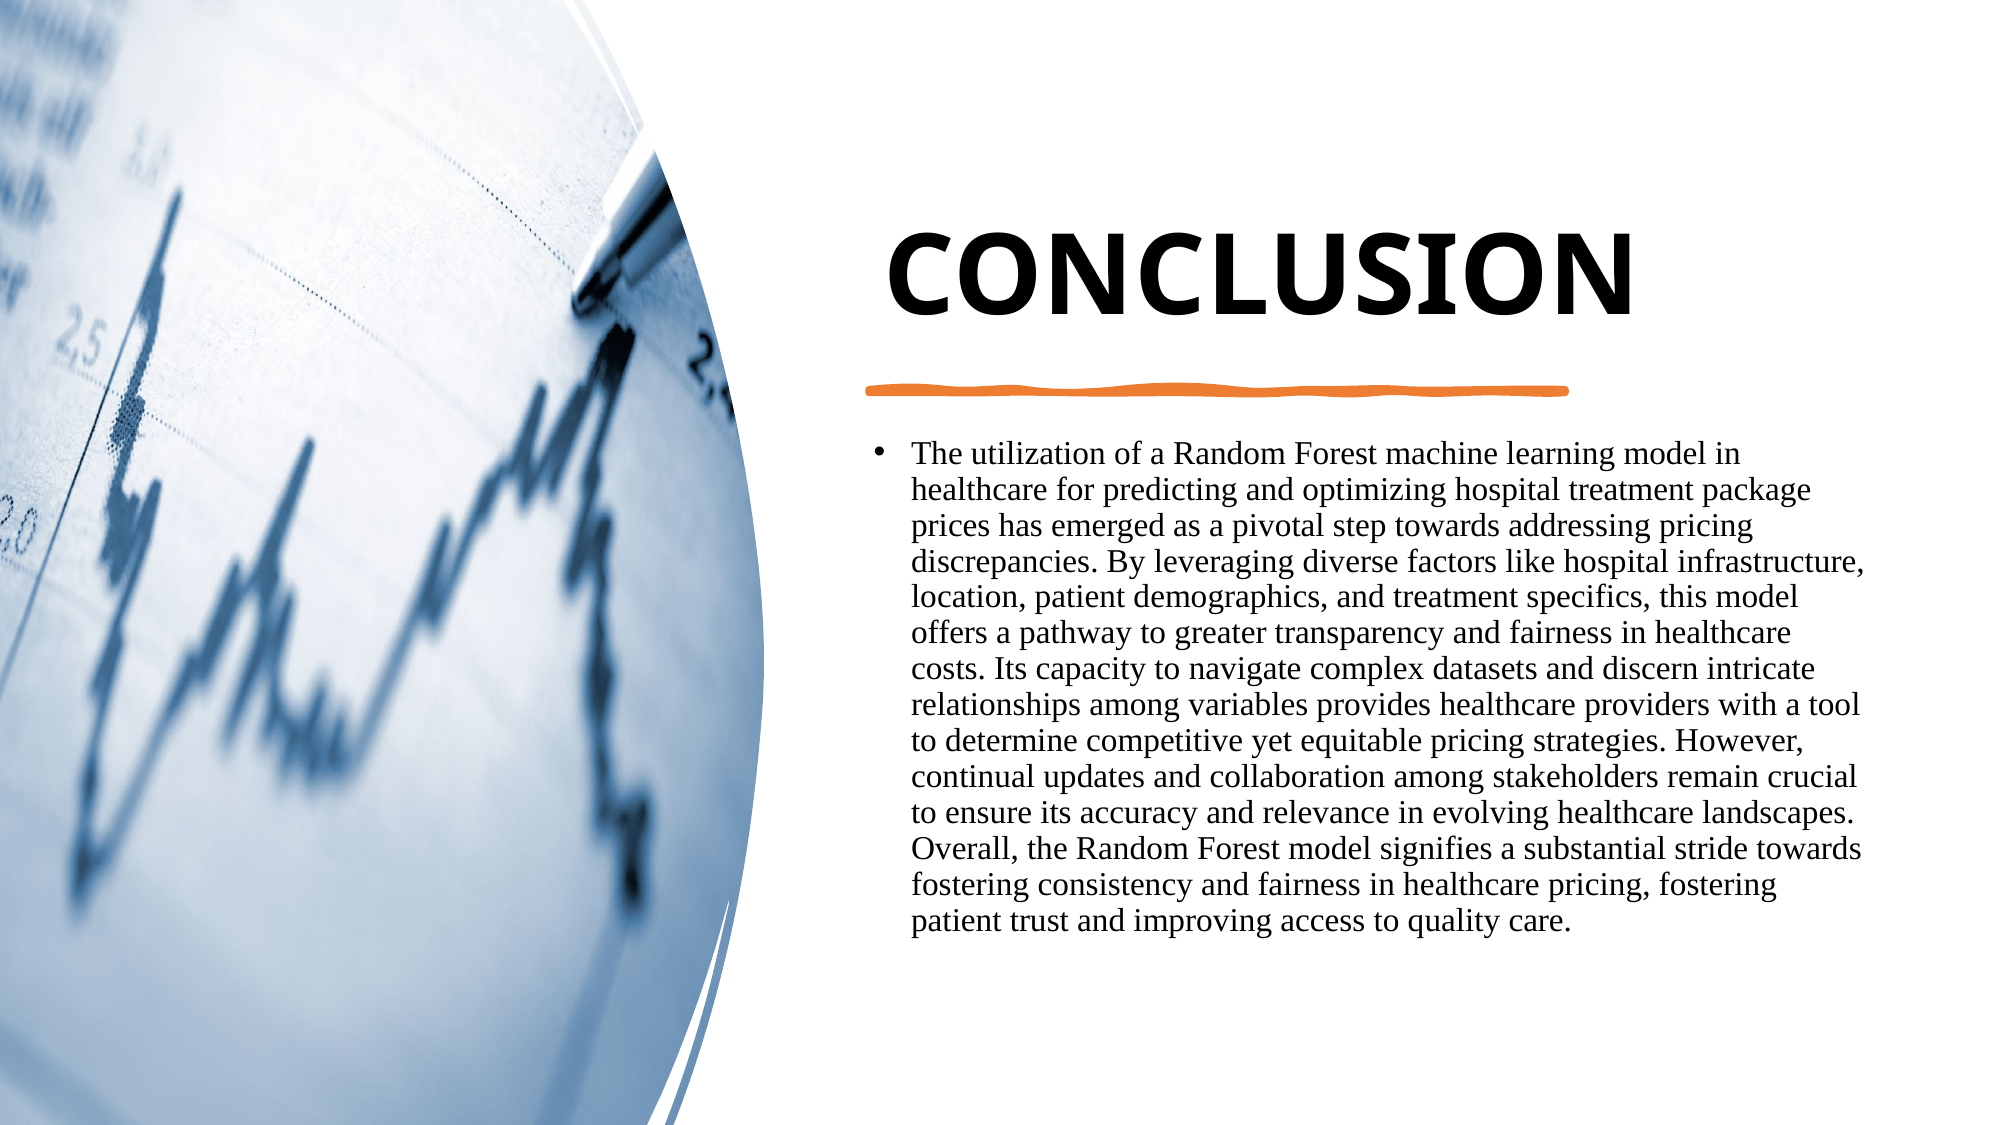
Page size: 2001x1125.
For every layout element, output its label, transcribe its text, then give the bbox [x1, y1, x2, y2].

list The utilization of a Random Forest machine learning model in healthcare for predicting and optimizing hospital treatment package prices has emerged as a pivotal step towards addressing pricing discrepancies. By leveraging diverse factors like hospital infrastructure, location, patient demographics, and treatment specifics, this model offers a pathway to greater transparency and fairness in healthcare costs. Its capacity to navigate complex datasets and discern intricate relationships among variables provides healthcare providers with a tool to determine competitive yet equitable pricing strategies. However, continual updates and collaboration among stakeholders remain crucial to ensure its accuracy and relevance in evolving healthcare landscapes. Overall, the Random Forest model signifies a substantial stride towards fostering consistency and fairness in healthcare pricing, fostering patient trust and improving access to quality care. [858, 428, 1884, 1000]
text_box [867, 385, 1567, 396]
picture [0, 0, 764, 1125]
title CONCLUSION [869, 53, 1895, 347]
text_box [764, 0, 2000, 1125]
